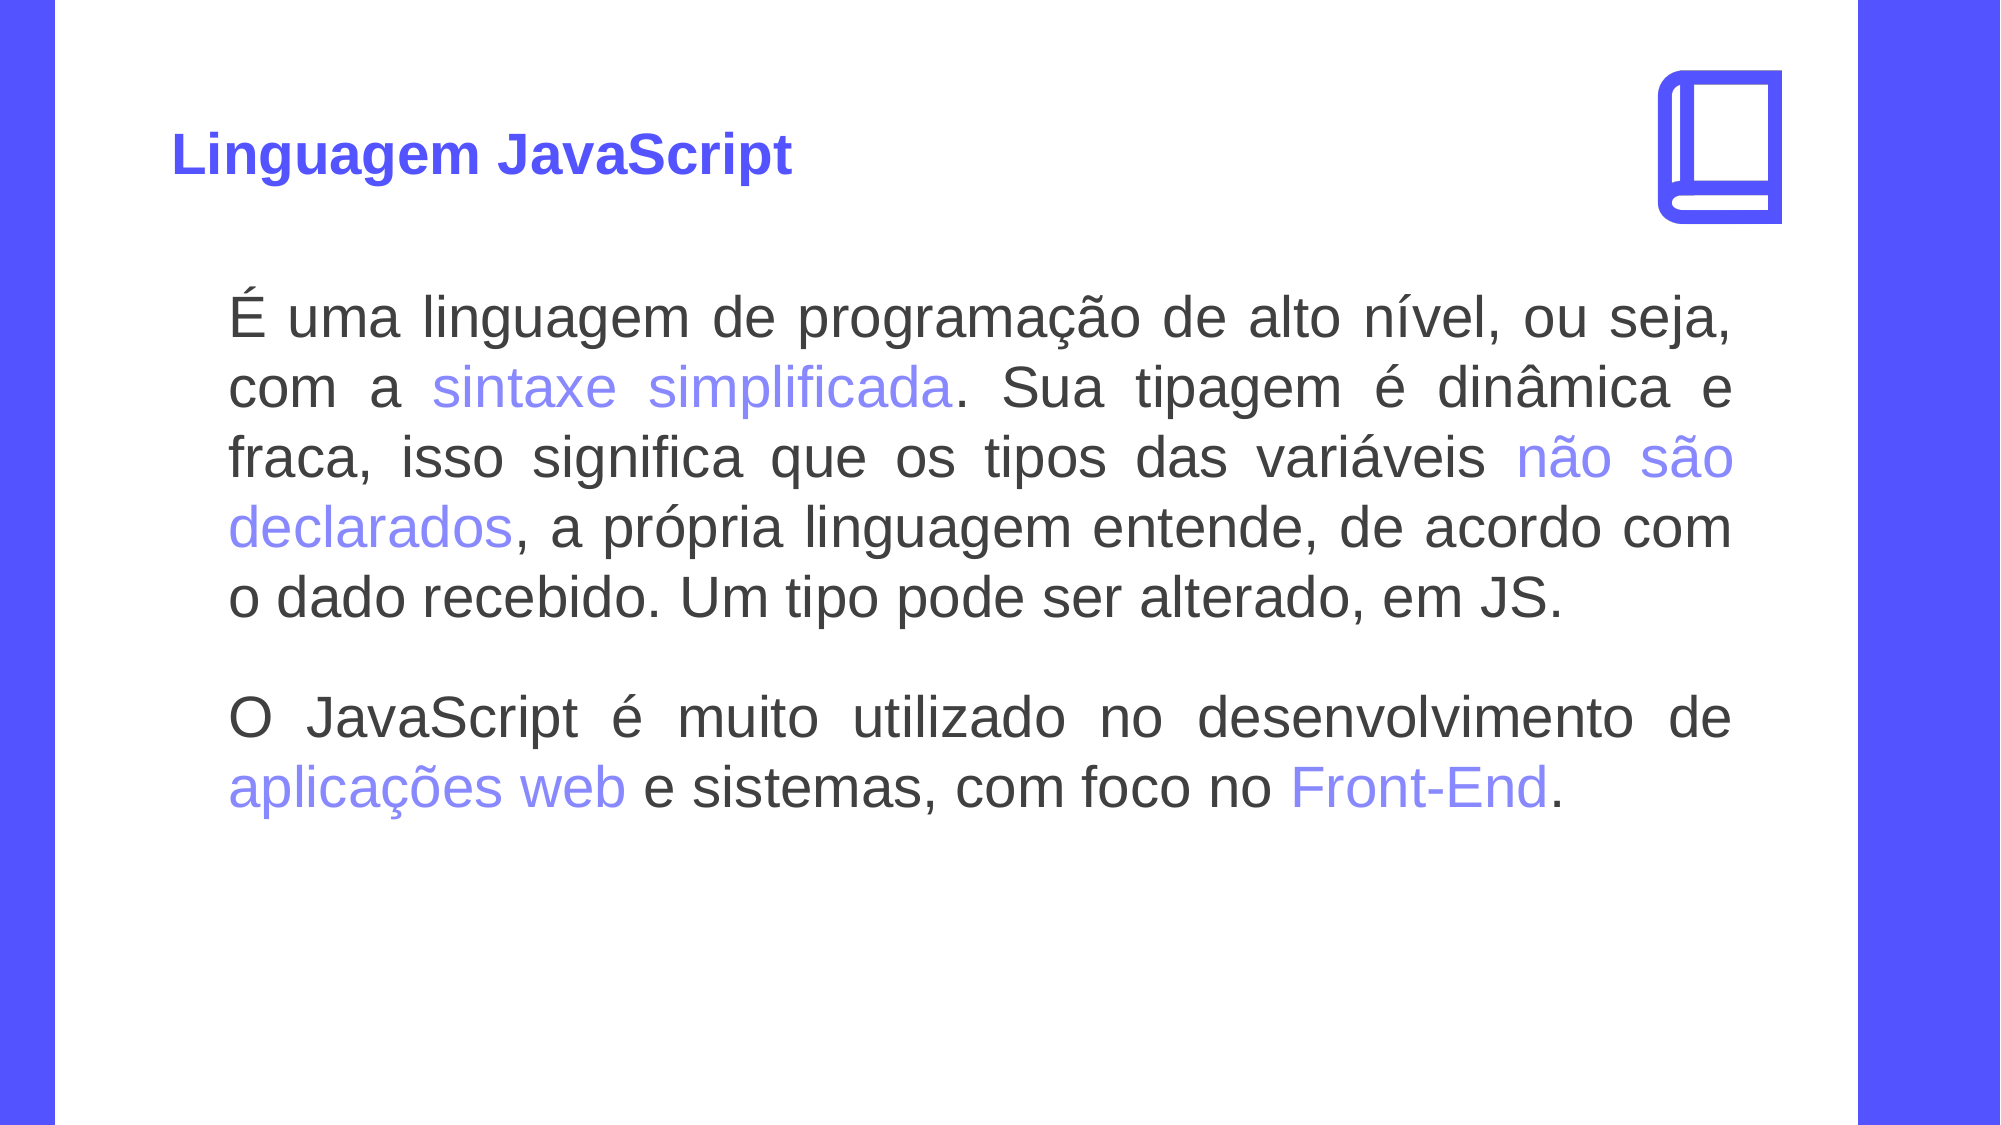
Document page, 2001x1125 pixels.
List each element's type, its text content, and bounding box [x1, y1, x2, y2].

text_box [1858, 0, 2000, 1125]
text_box [0, 0, 55, 1125]
picture [1655, 69, 1783, 225]
text_box Linguagem JavaScript [156, 117, 965, 202]
text_box É uma linguagem de programação de alto nível, ou seja, com a sintaxe simplificada. Sua tipagem é dinâmica e fraca, isso significa que os tipos das variáveis não são declarados, a própria linguagem entende, de acordo com o dado recebido. Um tipo pode ser alterado, em JS. O JavaScript é muito utilizado no desenvolvimento de aplicações web e sistemas, com foco no Front-End. [208, 258, 1756, 1024]
